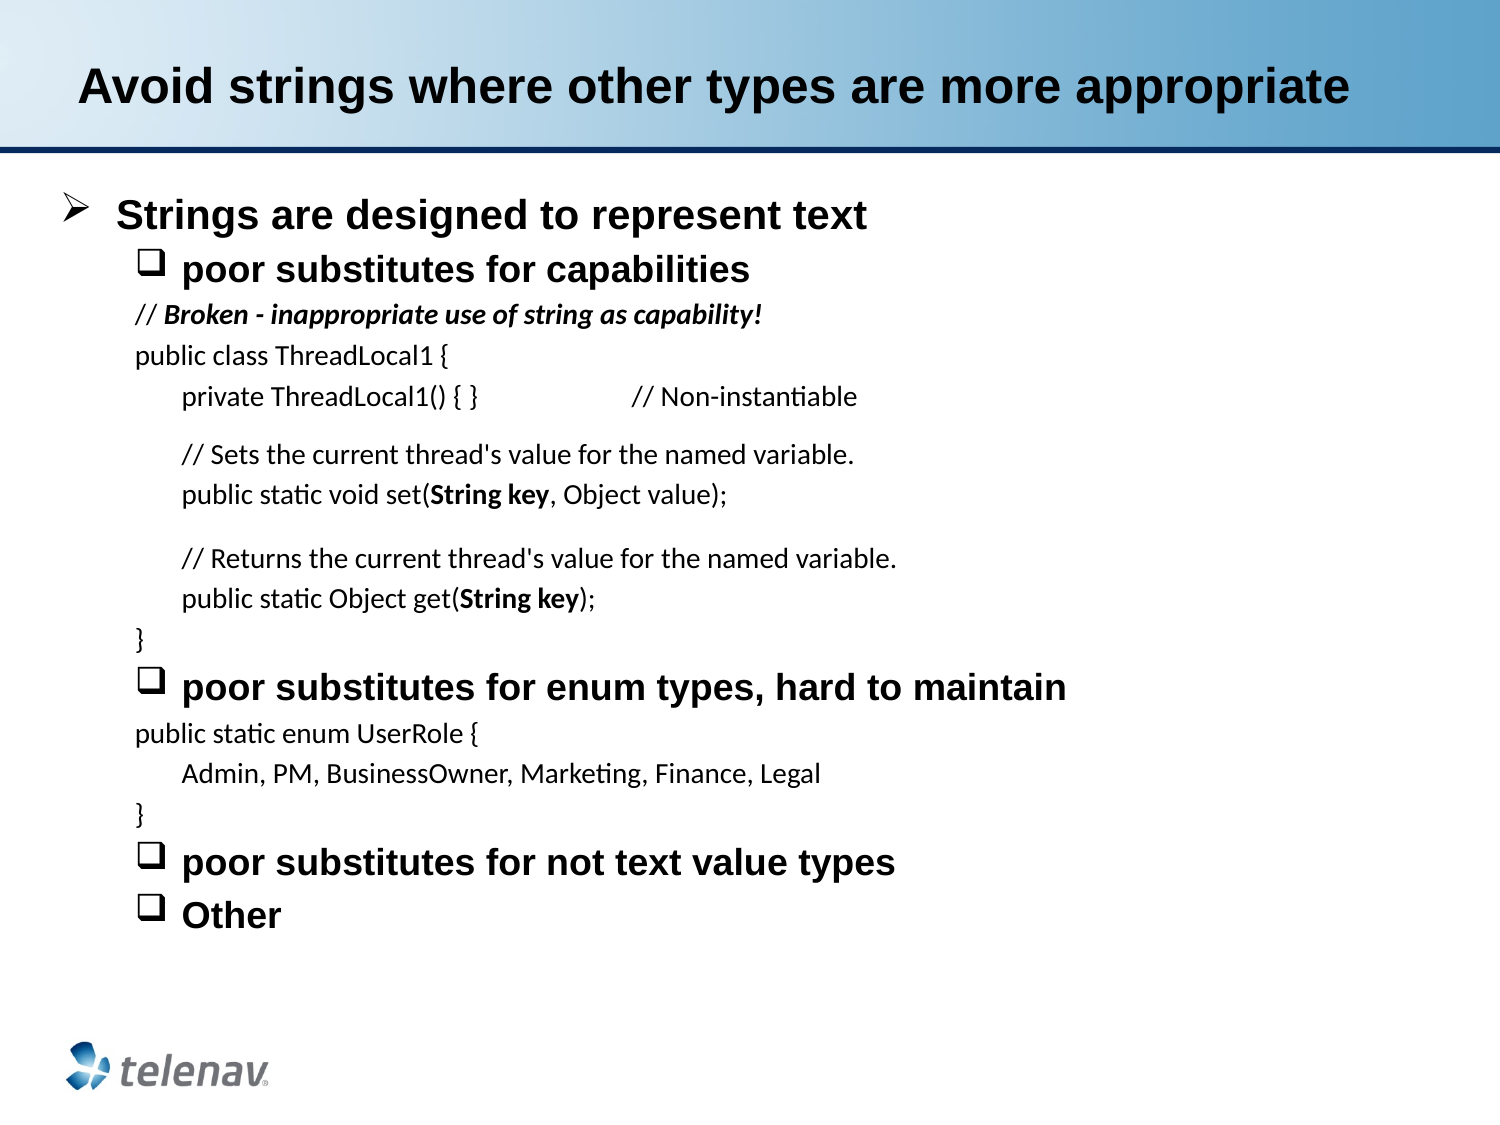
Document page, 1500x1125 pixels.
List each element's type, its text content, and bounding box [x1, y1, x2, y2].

picture [0, 0, 1500, 146]
list Strings are designed to represent text poor substitutes for capabilities // Broken - inappropriate use of string as capability! public class ThreadLocal1 { private ThreadLocal1() { } // Non-instantiable // Sets the current thread's value for the named variable. public static void set(String key, Object value); // Returns the current thread's value for the named variable. public static Object get(String key); } poor substitutes for enum types, hard to maintain public static enum UserRole { Admin, PM, BusinessOwner, Marketing, Finance, Legal } poor substitutes for not text value types Other [52, 187, 1451, 1013]
picture [62, 1037, 271, 1094]
title Avoid strings where other types are more appropriate [62, 37, 1413, 131]
